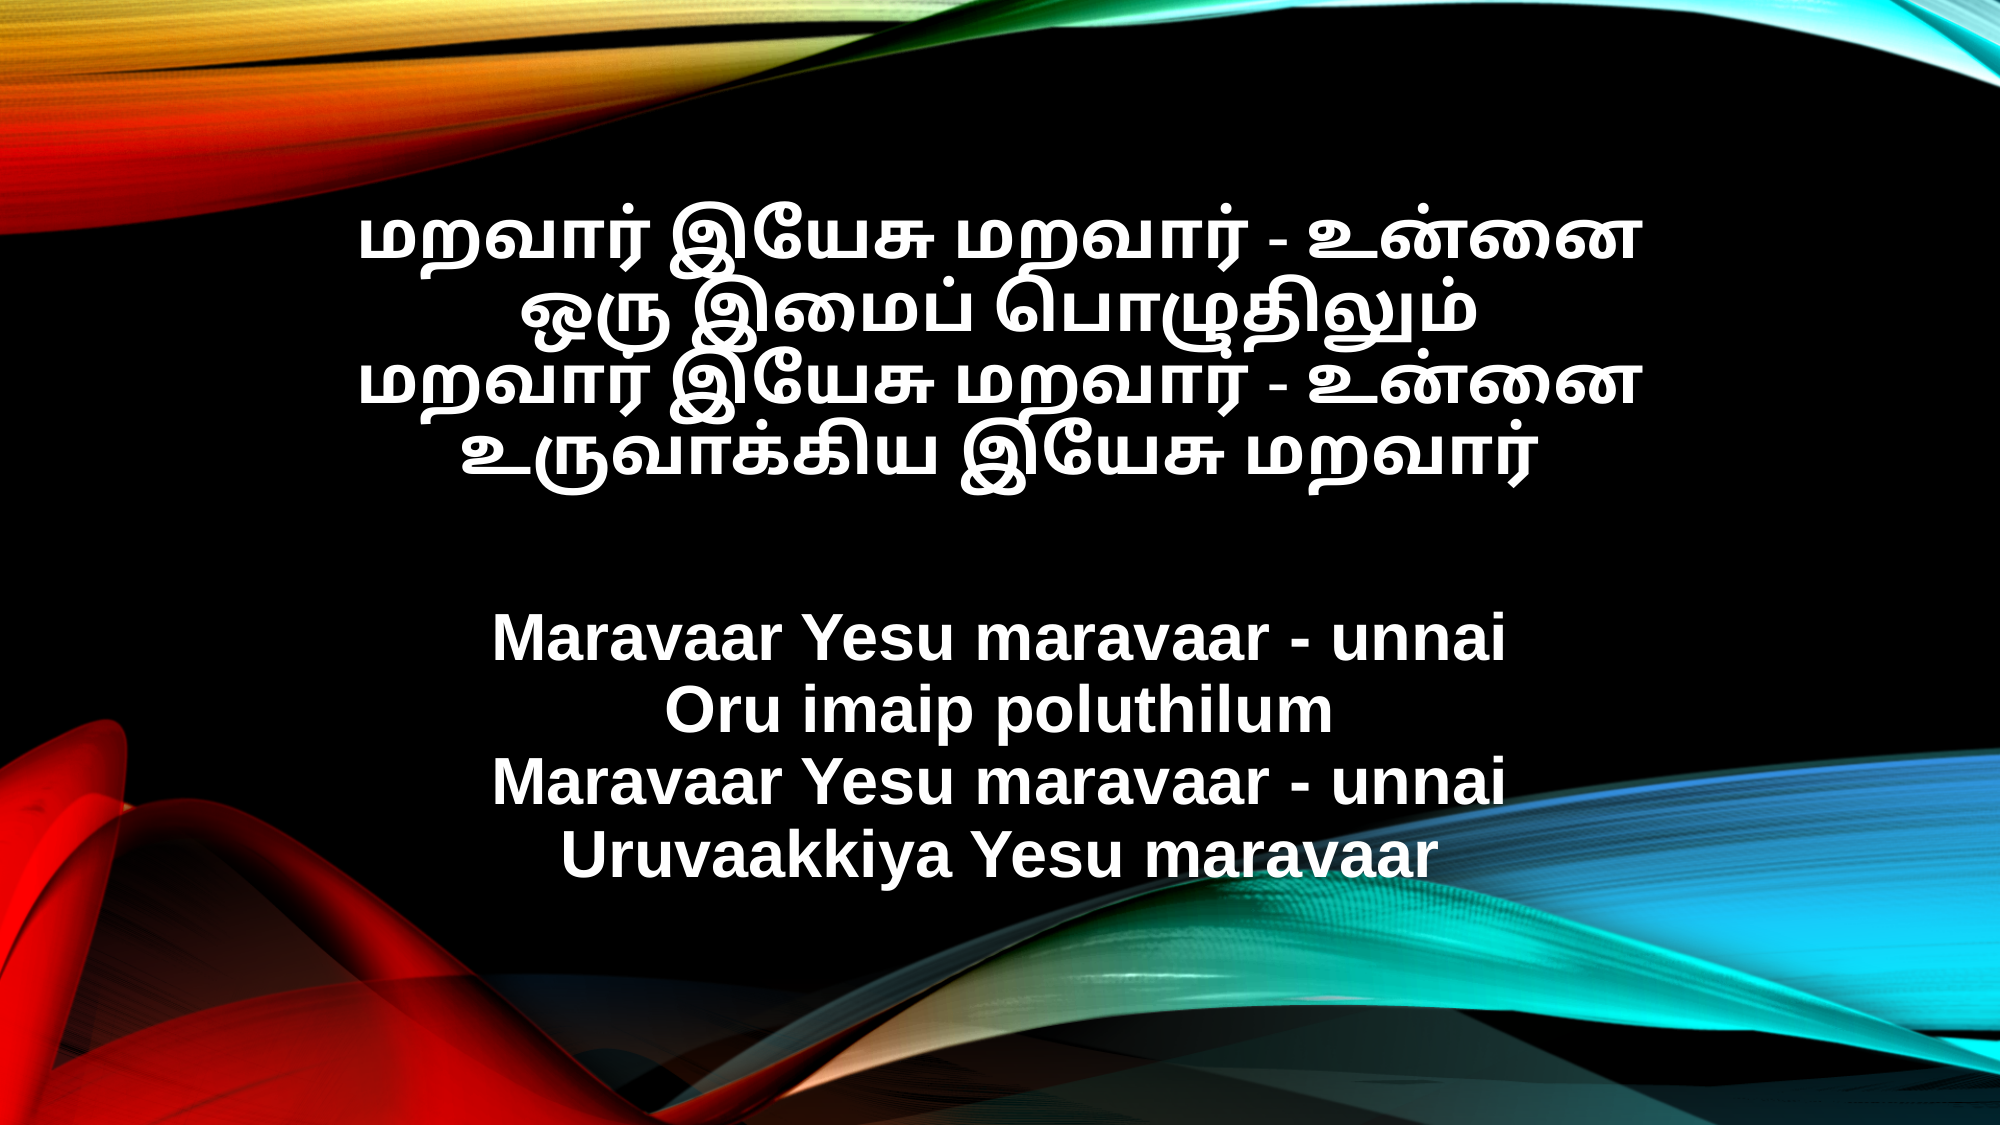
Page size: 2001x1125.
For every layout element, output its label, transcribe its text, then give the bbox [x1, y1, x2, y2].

subtitle மறவார் இயேசு மறவார் - உன்னை ஒரு இமைப் பொழுதிலும் மறவார் இயேசு மறவார் - உன்னை உருவாக்கிய இயேசு மறவார் Maravaar Yesu maravaar - unnai Oru imaip poluthilum Maravaar Yesu maravaar - unnai Uruvaakkiya Yesu maravaar [0, 0, 2000, 1125]
